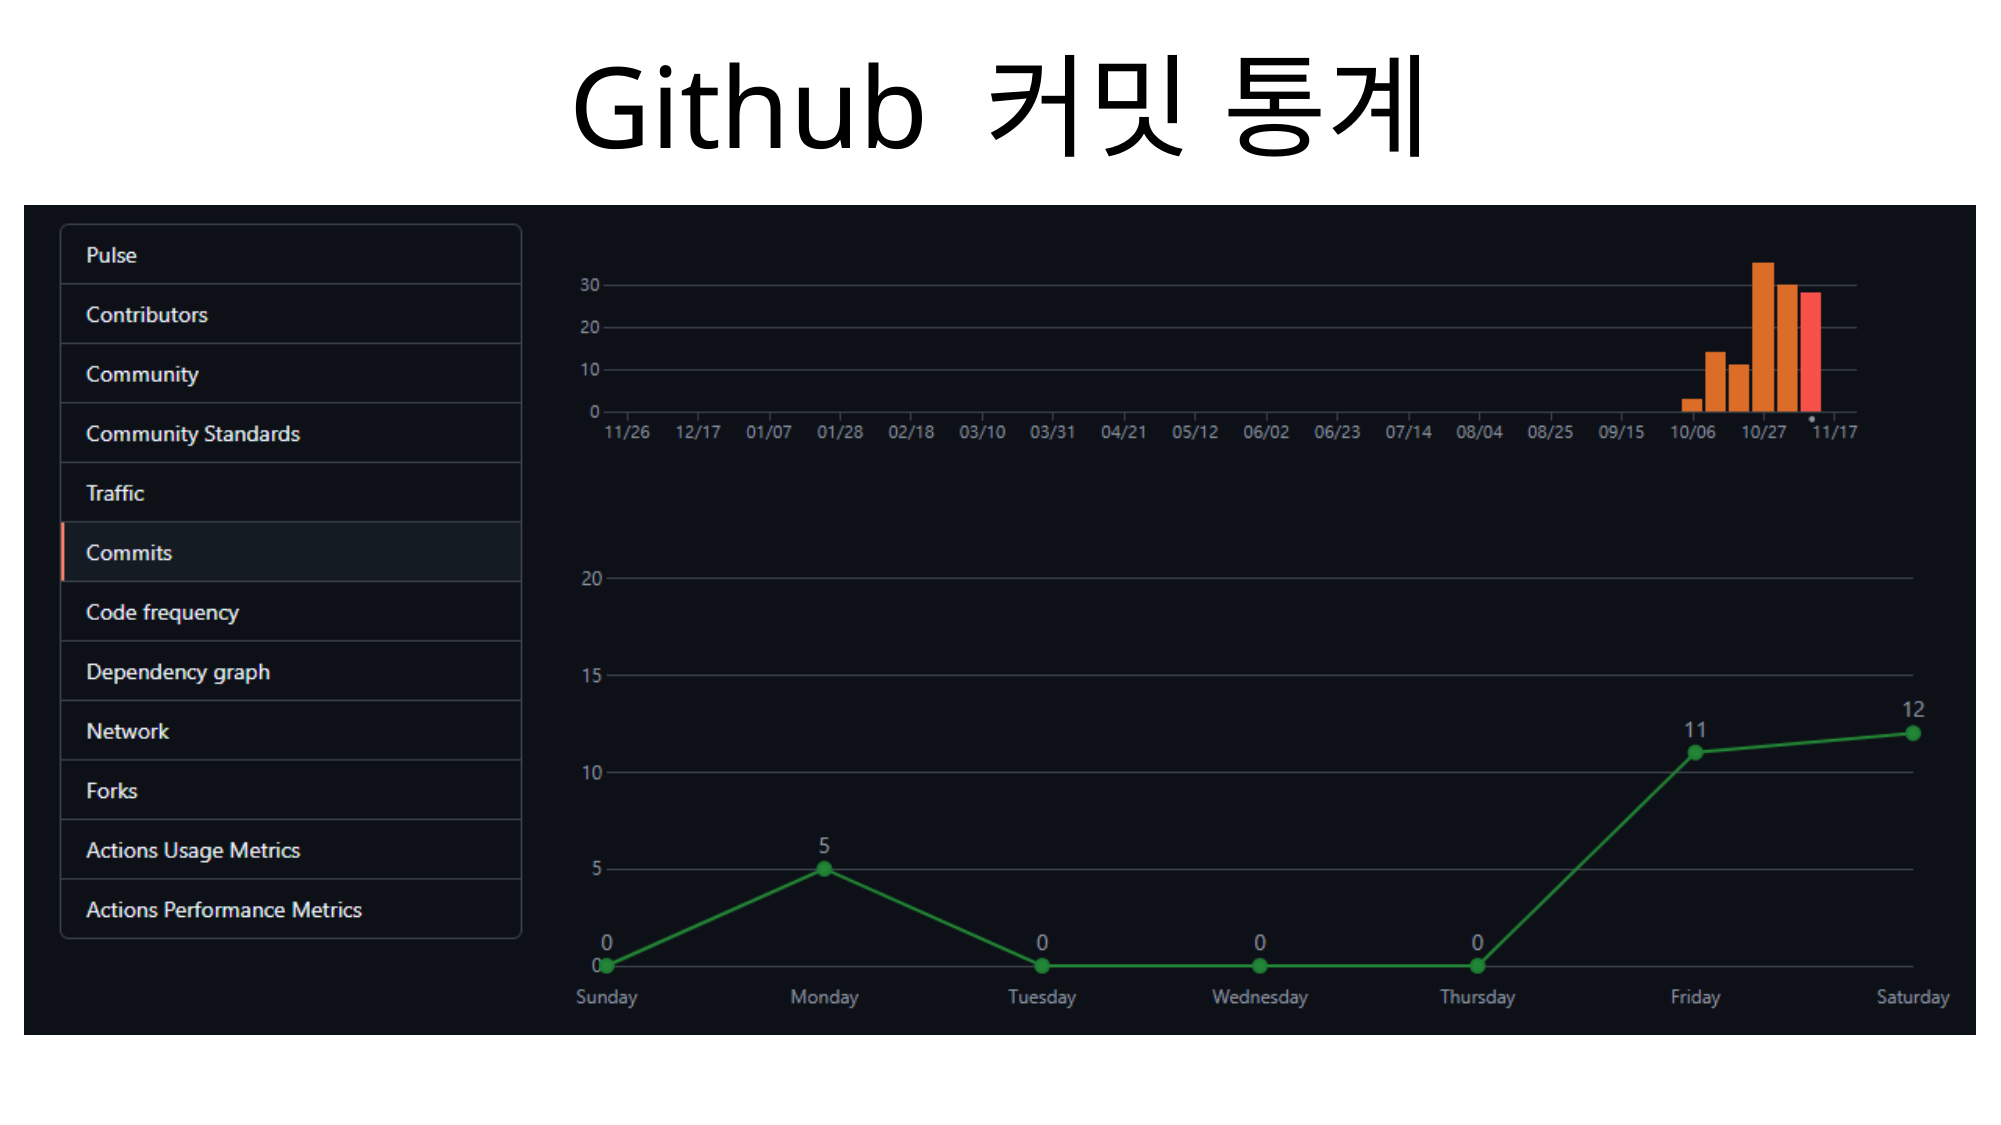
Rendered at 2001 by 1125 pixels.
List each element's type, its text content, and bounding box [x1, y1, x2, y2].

picture [23, 205, 1977, 1035]
text_box Github 커밋 통계 [0, 28, 2000, 179]
